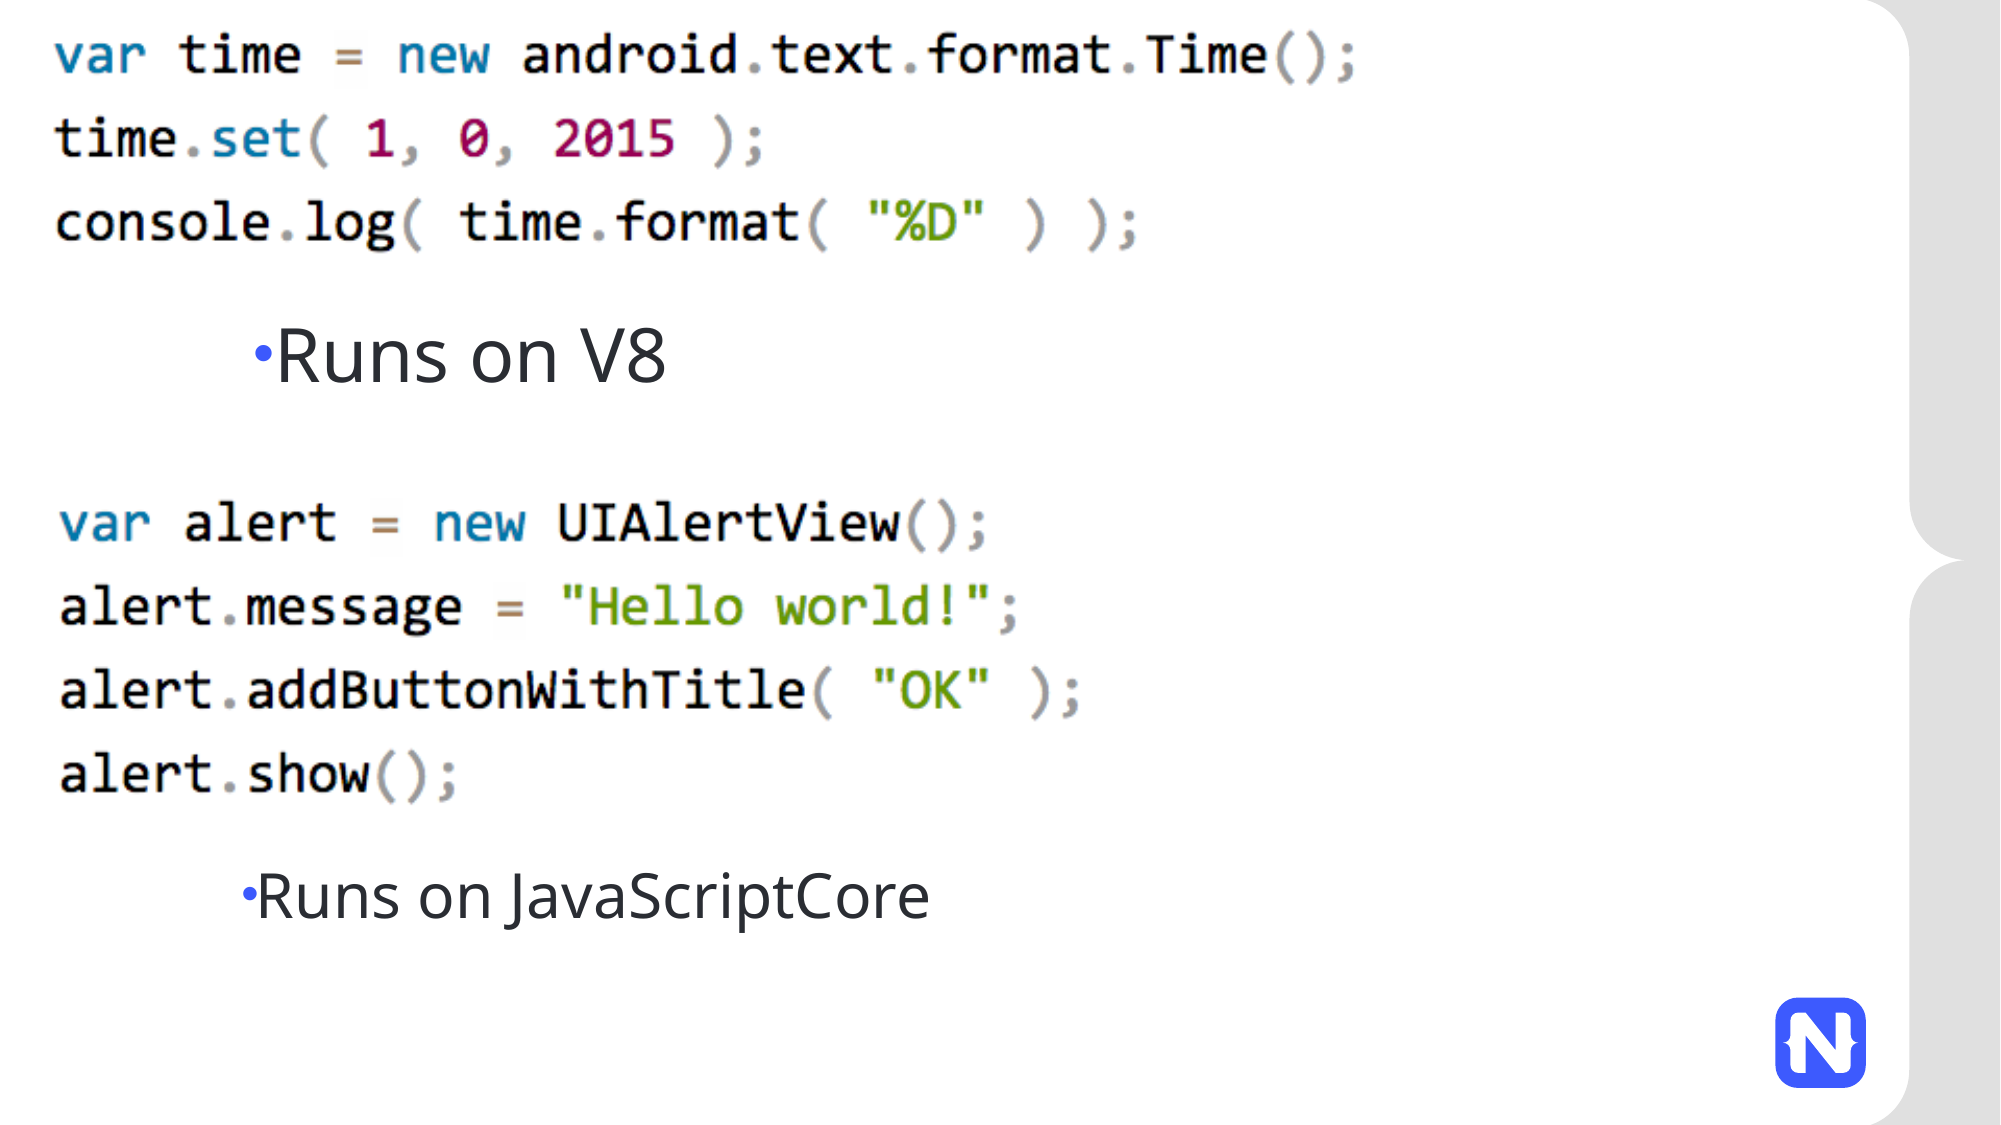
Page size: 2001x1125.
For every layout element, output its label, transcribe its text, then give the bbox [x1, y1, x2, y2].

picture [26, 483, 1097, 847]
text_box Runs on JavaScriptCore [151, 848, 1107, 990]
list Runs on V8 [148, 300, 959, 417]
picture [21, 19, 1424, 287]
